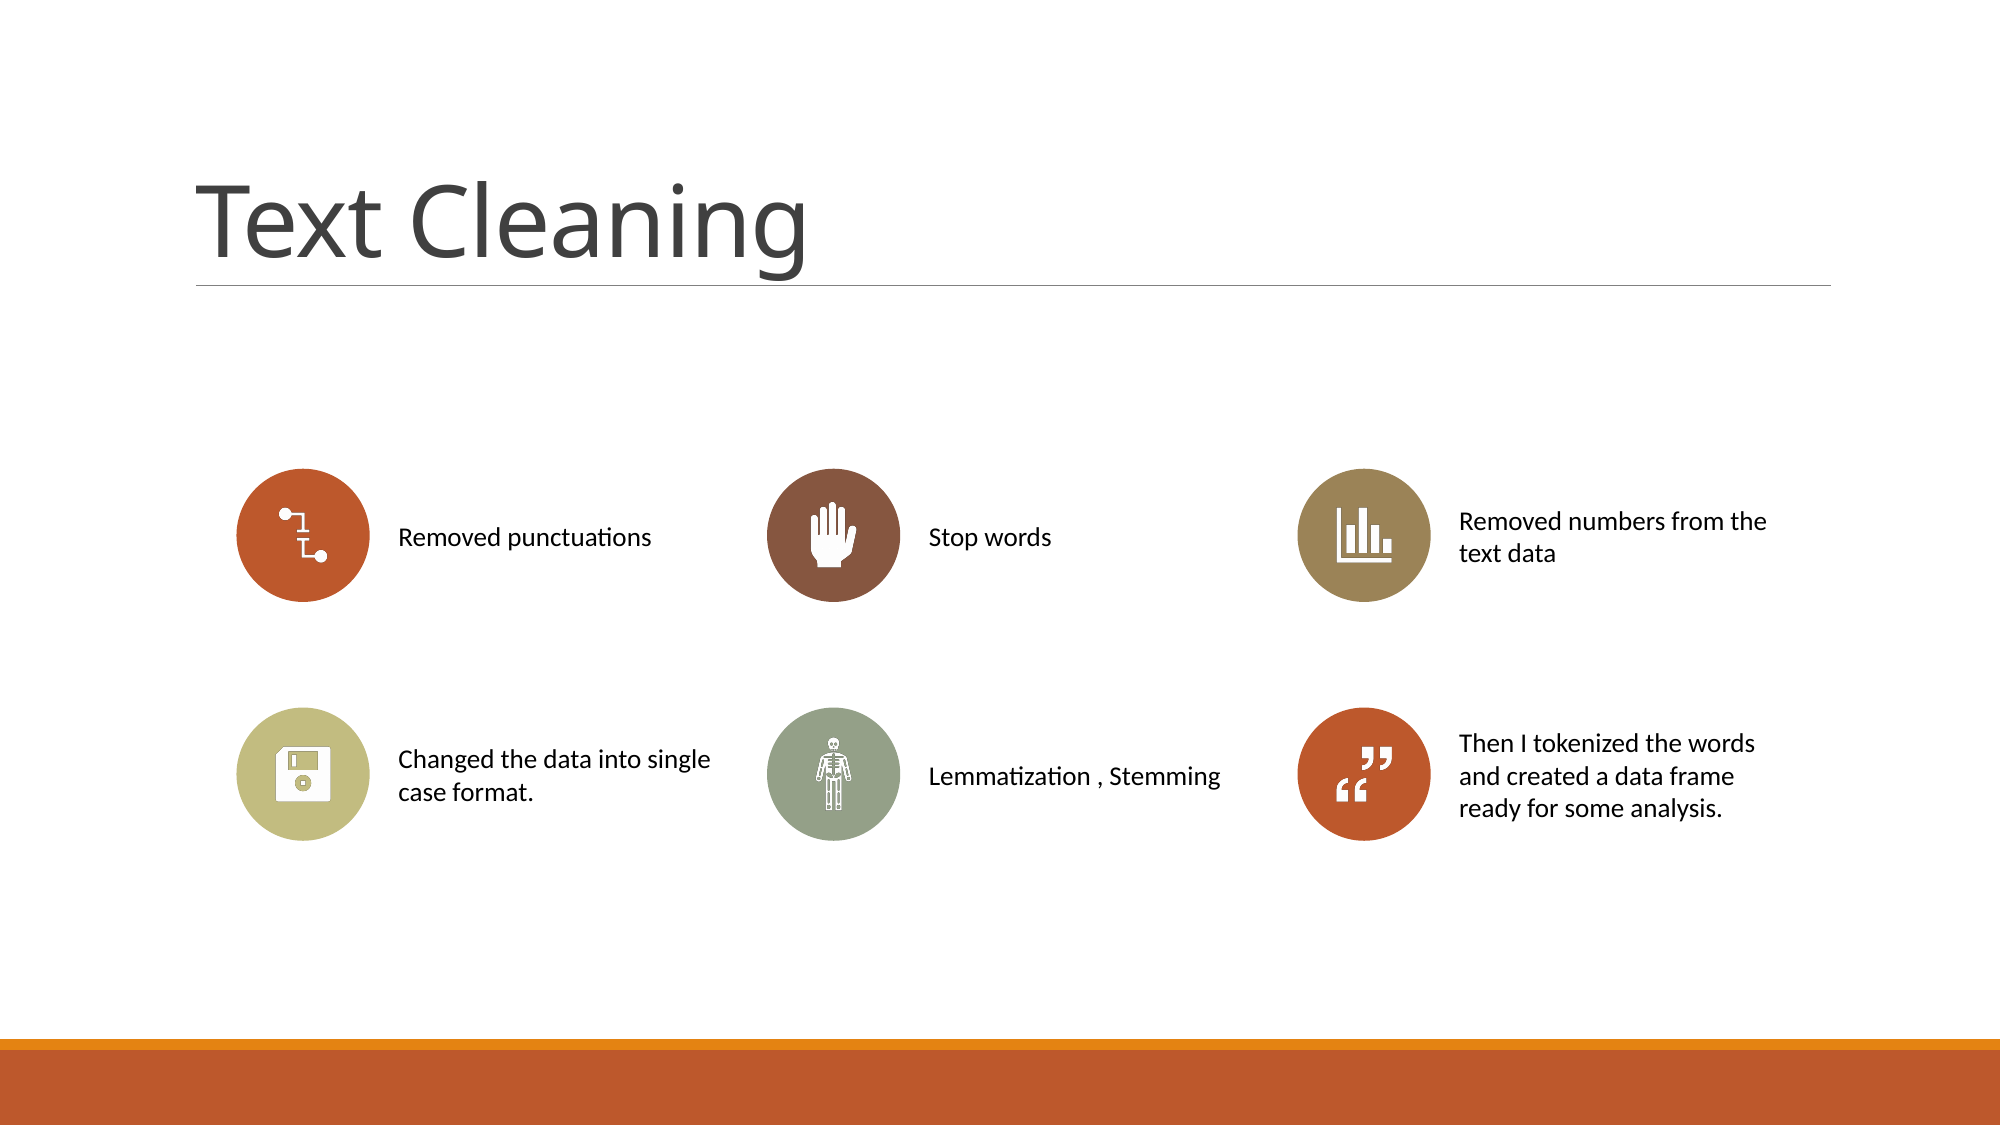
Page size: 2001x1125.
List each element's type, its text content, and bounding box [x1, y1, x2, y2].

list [179, 343, 1831, 966]
title Text Cleaning [180, 47, 1830, 285]
